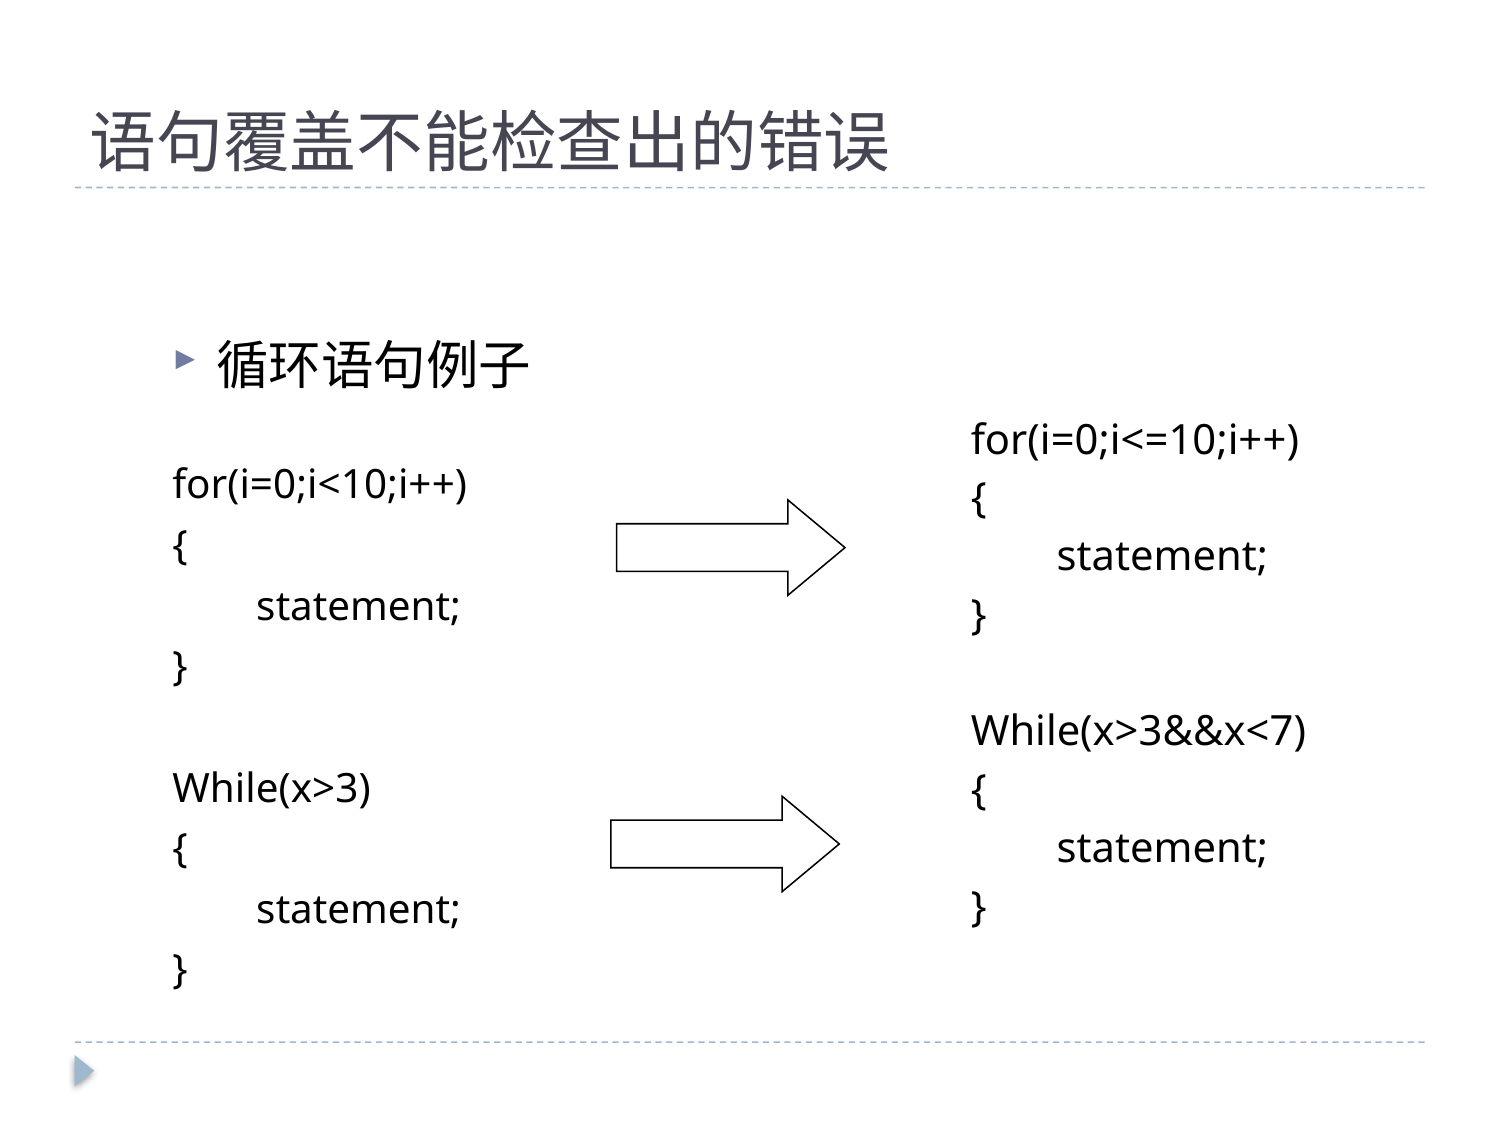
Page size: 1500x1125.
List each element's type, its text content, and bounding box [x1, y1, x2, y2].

text_box [610, 796, 840, 892]
list 循环语句例子 for(i=0;i<10;i++) { statement; } While(x>3) { statement; } [157, 324, 652, 1000]
text_box for(i=0;i<=10;i++) { statement; } While(x>3&&x<7) { statement; } [955, 270, 1450, 1001]
title 语句覆盖不能检查出的错误 [75, 24, 1425, 188]
text_box [616, 499, 846, 596]
